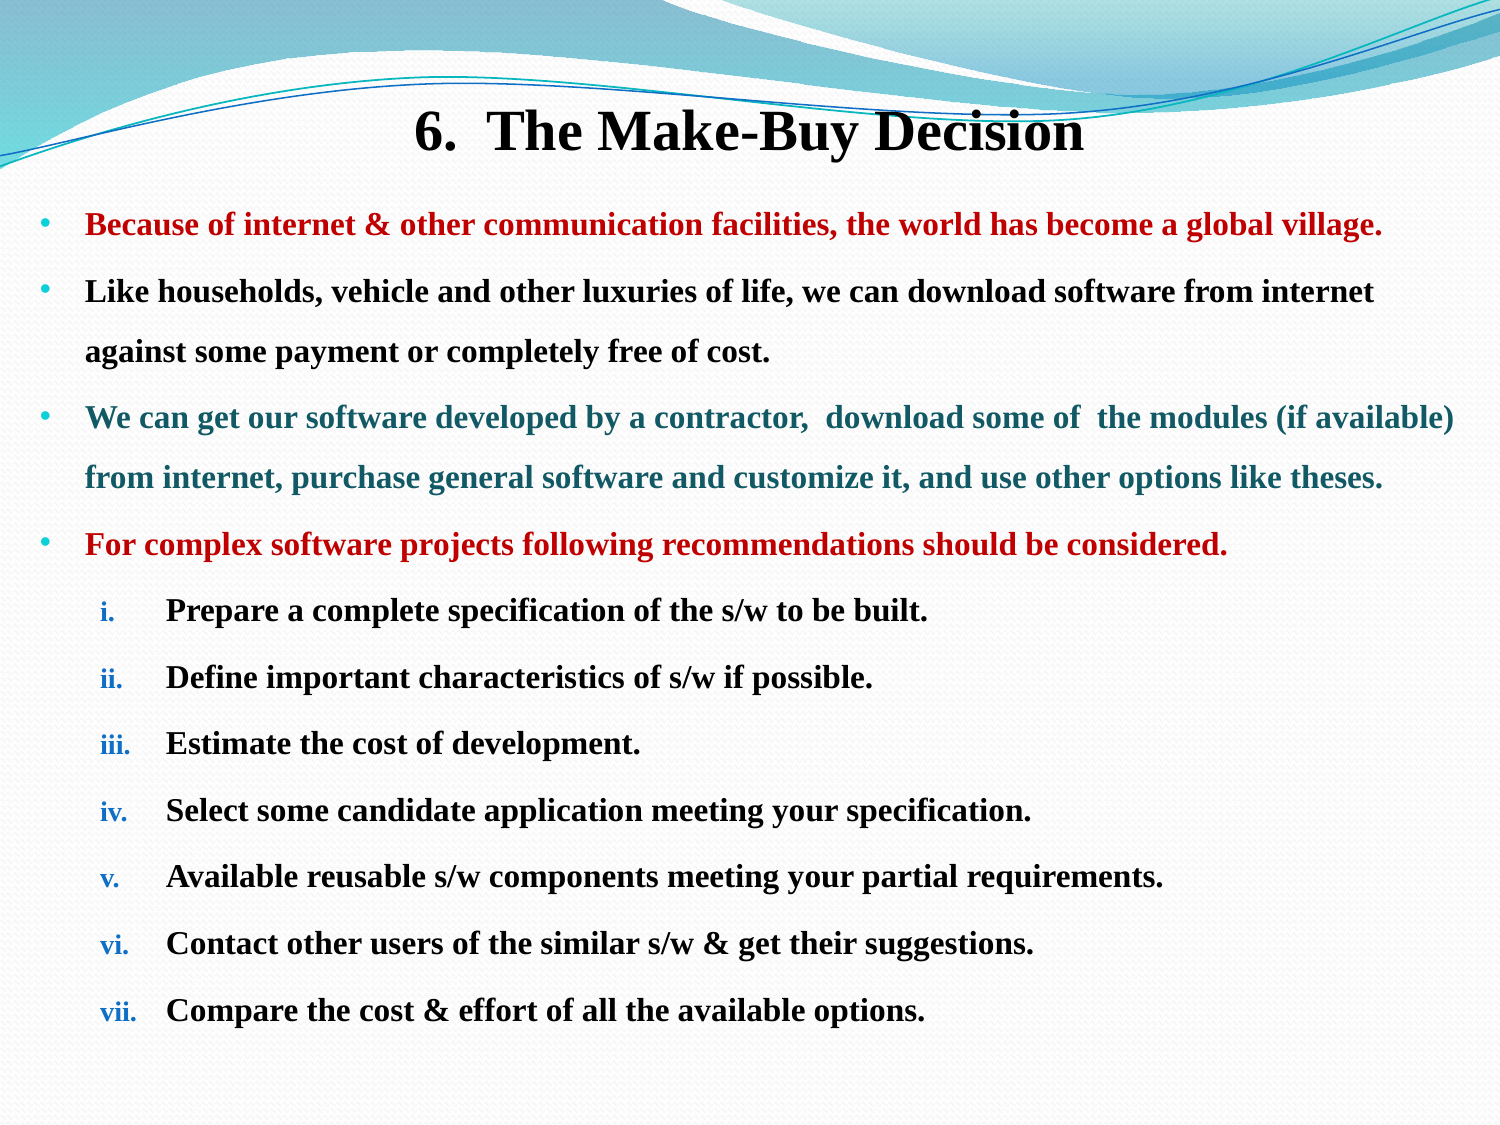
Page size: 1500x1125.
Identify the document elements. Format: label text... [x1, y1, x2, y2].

list Because of internet & other communication facilities, the world has become a global village. Like households, vehicle and other luxuries of life, we can download software from internet against some payment or completely free of cost. We can get our software developed by a contractor, download some of the modules (if available) from internet, purchase general software and customize it, and use other options like theses. For complex software projects following recommendations should be considered. Prepare a complete specification of the s/w to be built. Define important characteristics of s/w if possible. Estimate the cost of development. Select some candidate application meeting your specification. Available reusable s/w components meeting your partial requirements. Contact other users of the similar s/w & get their suggestions. Compare the cost & effort of all the available options. [24, 174, 1488, 1100]
title 6. The Make-Buy Decision [75, 0, 1425, 163]
